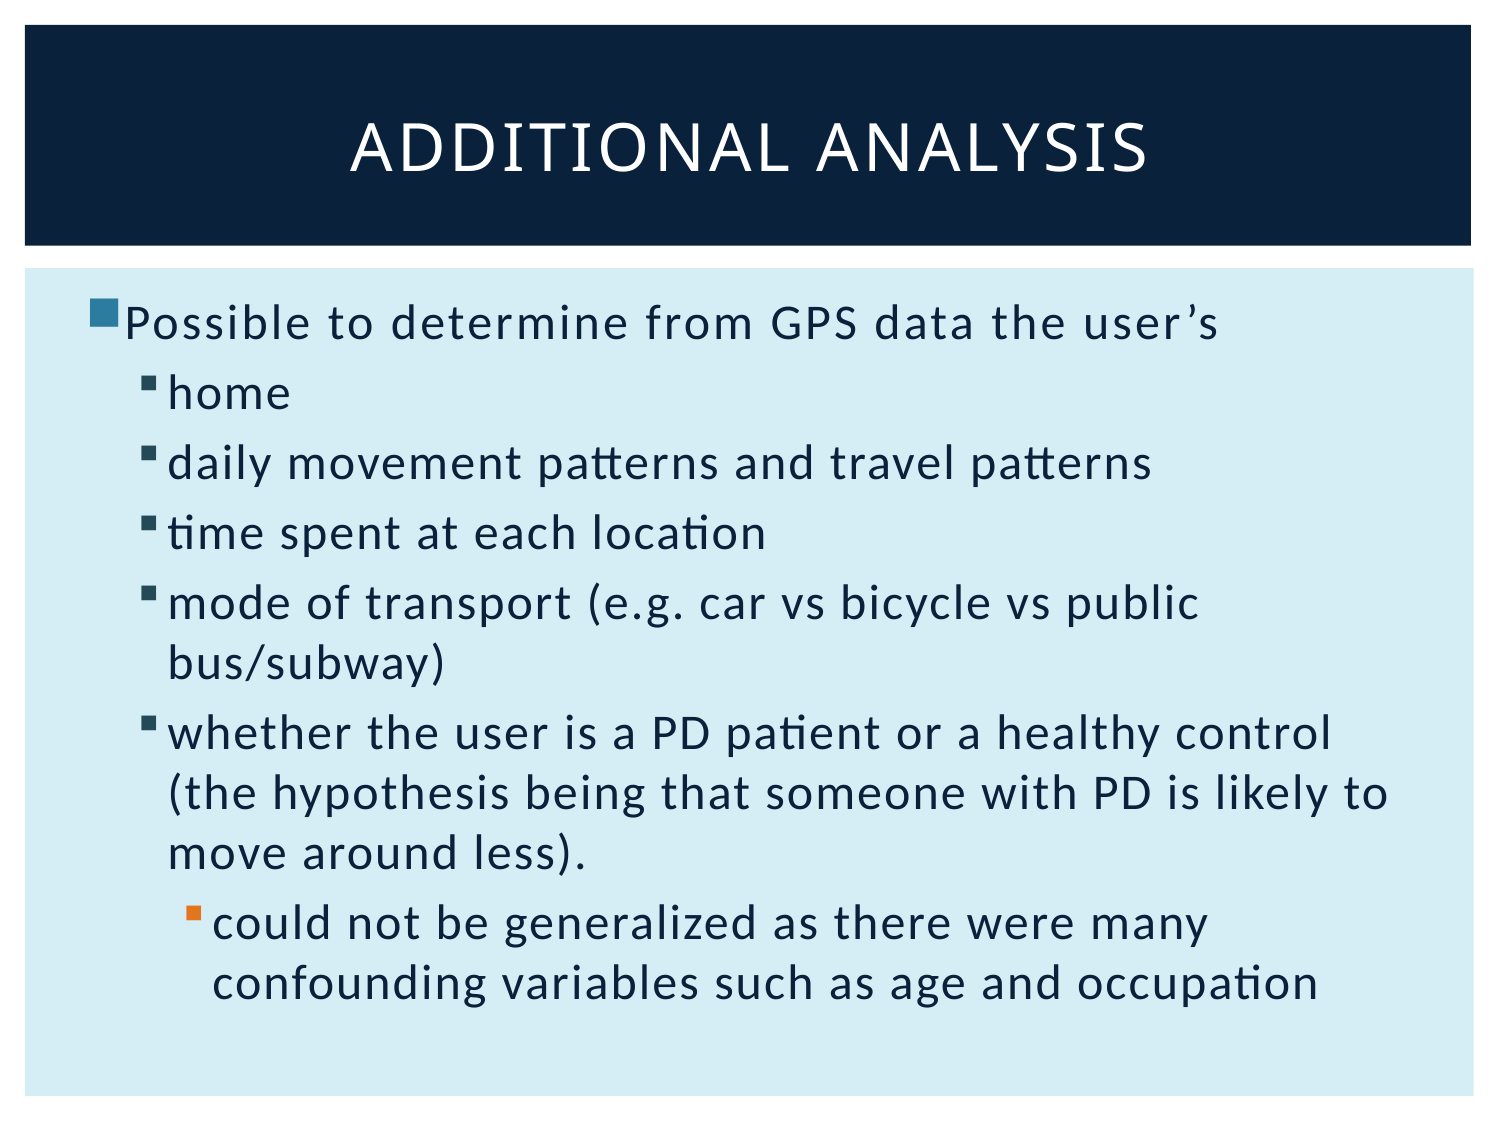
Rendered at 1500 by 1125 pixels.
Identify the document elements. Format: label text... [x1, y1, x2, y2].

title Additional analysis [62, 58, 1438, 232]
list Possible to determine from GPS data the user’s home daily movement patterns and travel patterns time spent at each location mode of transport (e.g. car vs bicycle vs public bus/subway) whether the user is a PD patient or a healthy control (the hypothesis being that someone with PD is likely to move around less). could not be generalized as there were many confounding variables such as age and occupation [62, 281, 1442, 1005]
